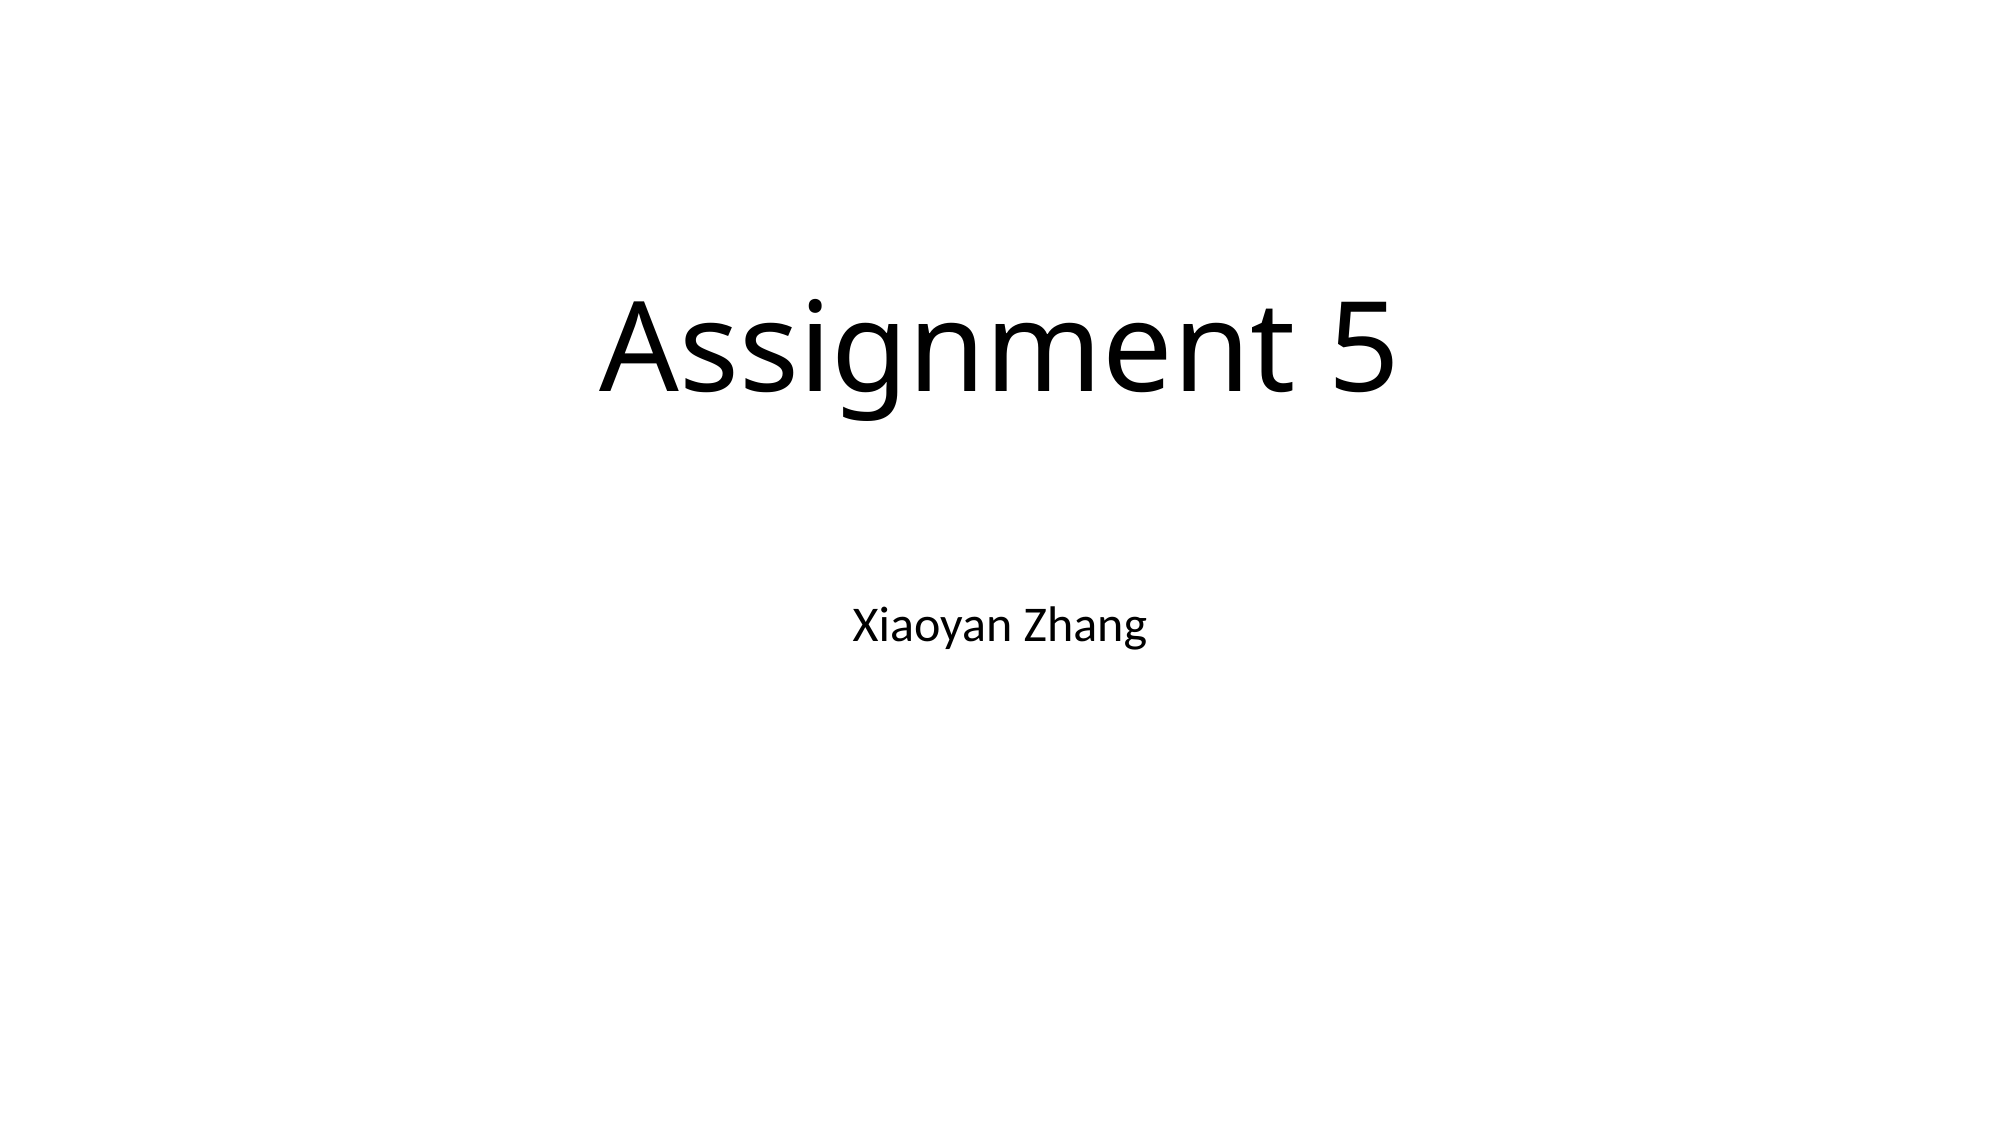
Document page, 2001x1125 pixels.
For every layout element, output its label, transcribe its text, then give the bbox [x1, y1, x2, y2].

subtitle Xiaoyan Zhang [249, 590, 1750, 863]
title Assignment 5 [249, 184, 1750, 576]
